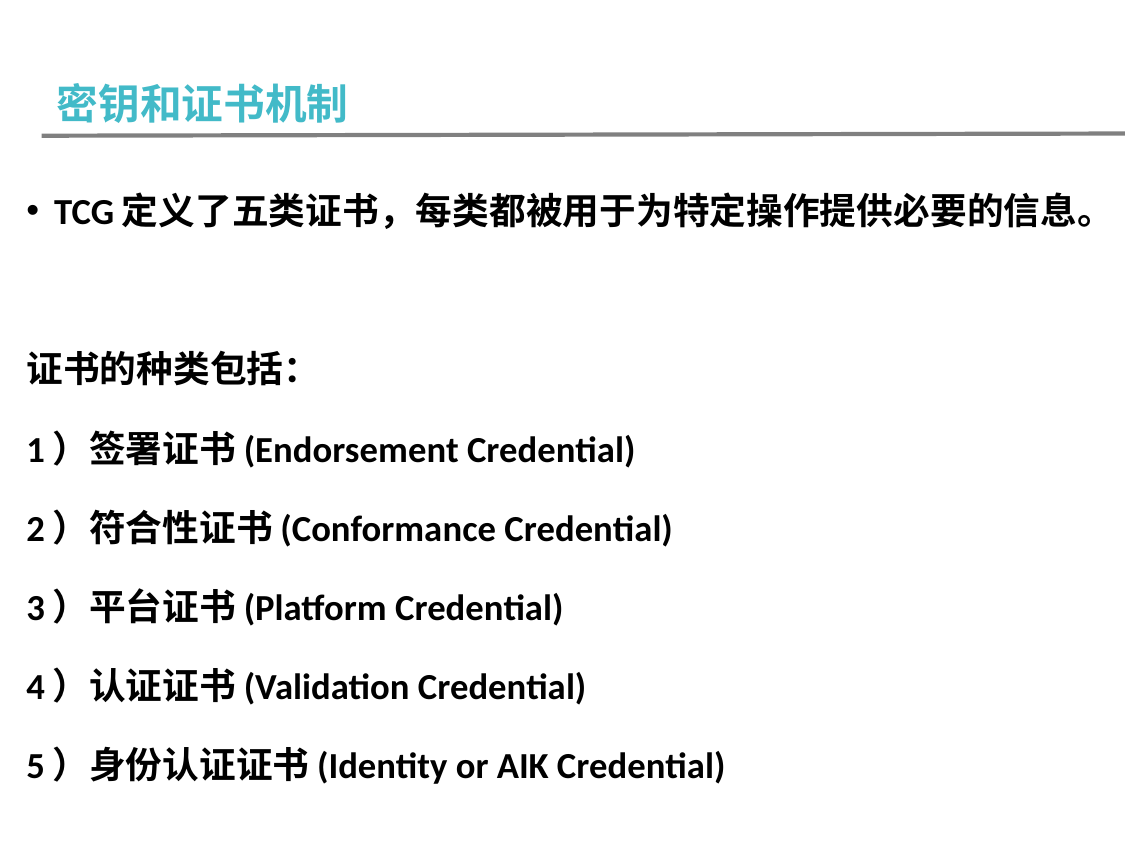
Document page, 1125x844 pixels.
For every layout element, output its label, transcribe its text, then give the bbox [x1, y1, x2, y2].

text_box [41, 70, 1125, 136]
list TCG定义了五类证书，每类都被用于为特定操作提供必要的信息。 证书的种类包括： 1）签署证书(Endorsement Credential) 2）符合性证书(Conformance Credential) 3）平台证书(Platform Credential) 4）认证证书(Validation Credential) 5）身份认证证书(Identity or AIK Credential) [11, 158, 1107, 822]
